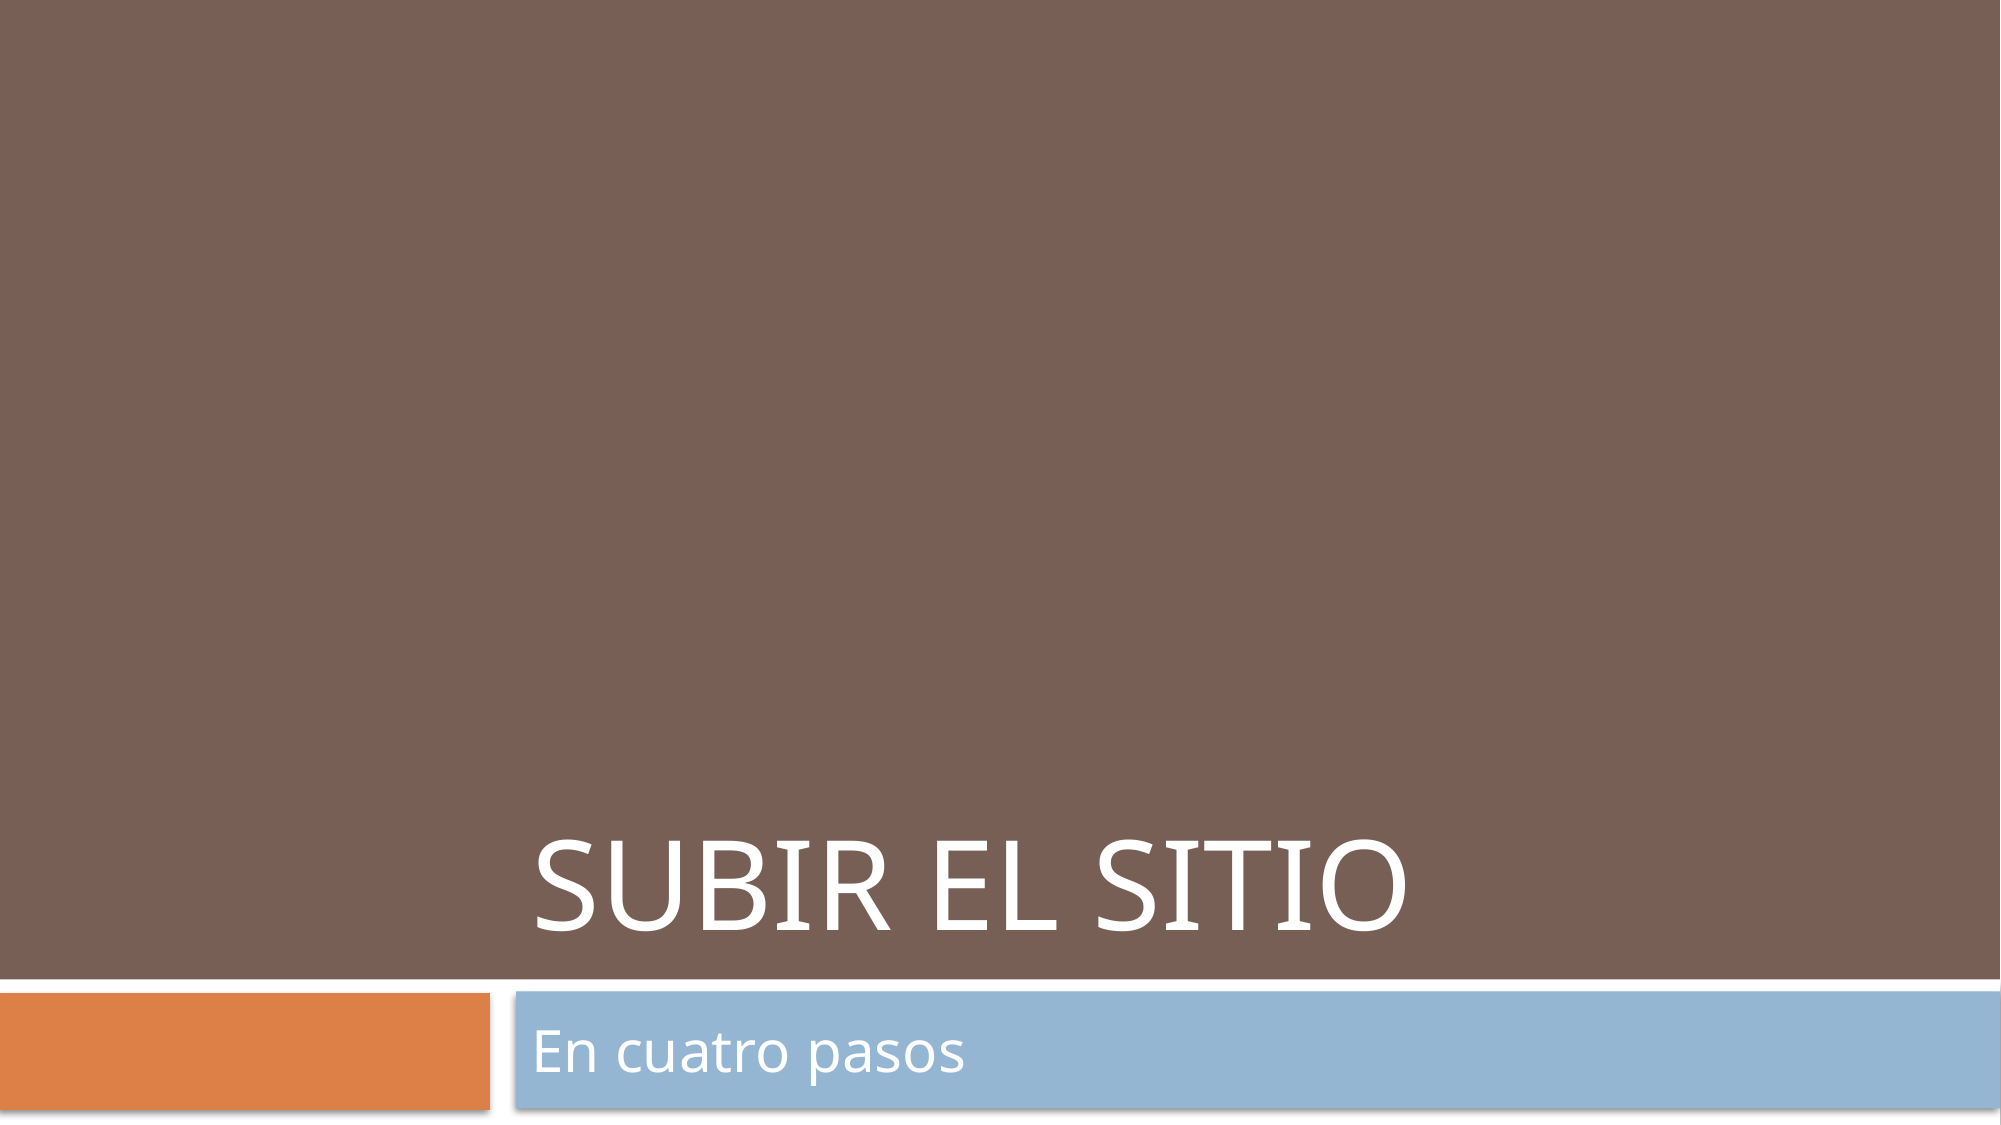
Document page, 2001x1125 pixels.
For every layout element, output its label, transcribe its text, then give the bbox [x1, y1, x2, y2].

subtitle En cuatro pasos [516, 992, 1984, 1105]
title Subir el sitio [516, 662, 1934, 963]
